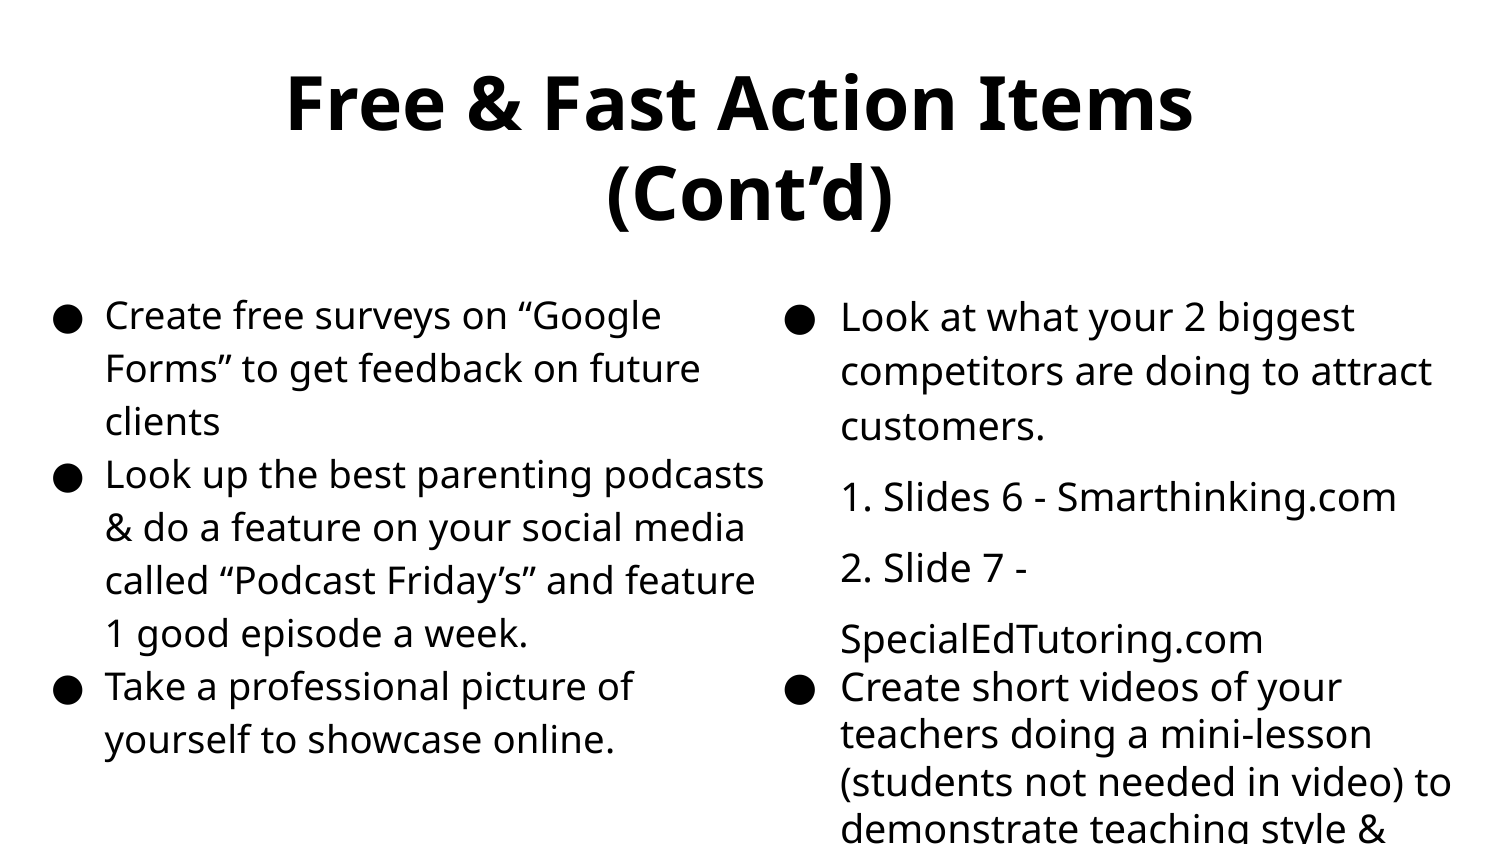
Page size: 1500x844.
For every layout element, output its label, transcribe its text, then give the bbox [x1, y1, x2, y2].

text_box Look at what your 2 biggest competitors are doing to attract customers. 1. Slides 6 - Smarthinking.com 2. Slide 7 - SpecialEdTutoring.com Create short videos of your teachers doing a mini-lesson (students not needed in video) to demonstrate teaching style & staff experience. [749, 269, 1474, 844]
title Free & Fast Action Items (Cont’d) [51, 40, 1449, 135]
list Create free surveys on “Google Forms” to get feedback on future clients Look up the best parenting podcasts & do a feature on your social media called “Podcast Friday’s” and feature 1 good episode a week. Take a professional picture of yourself to showcase online. [20, 269, 749, 830]
